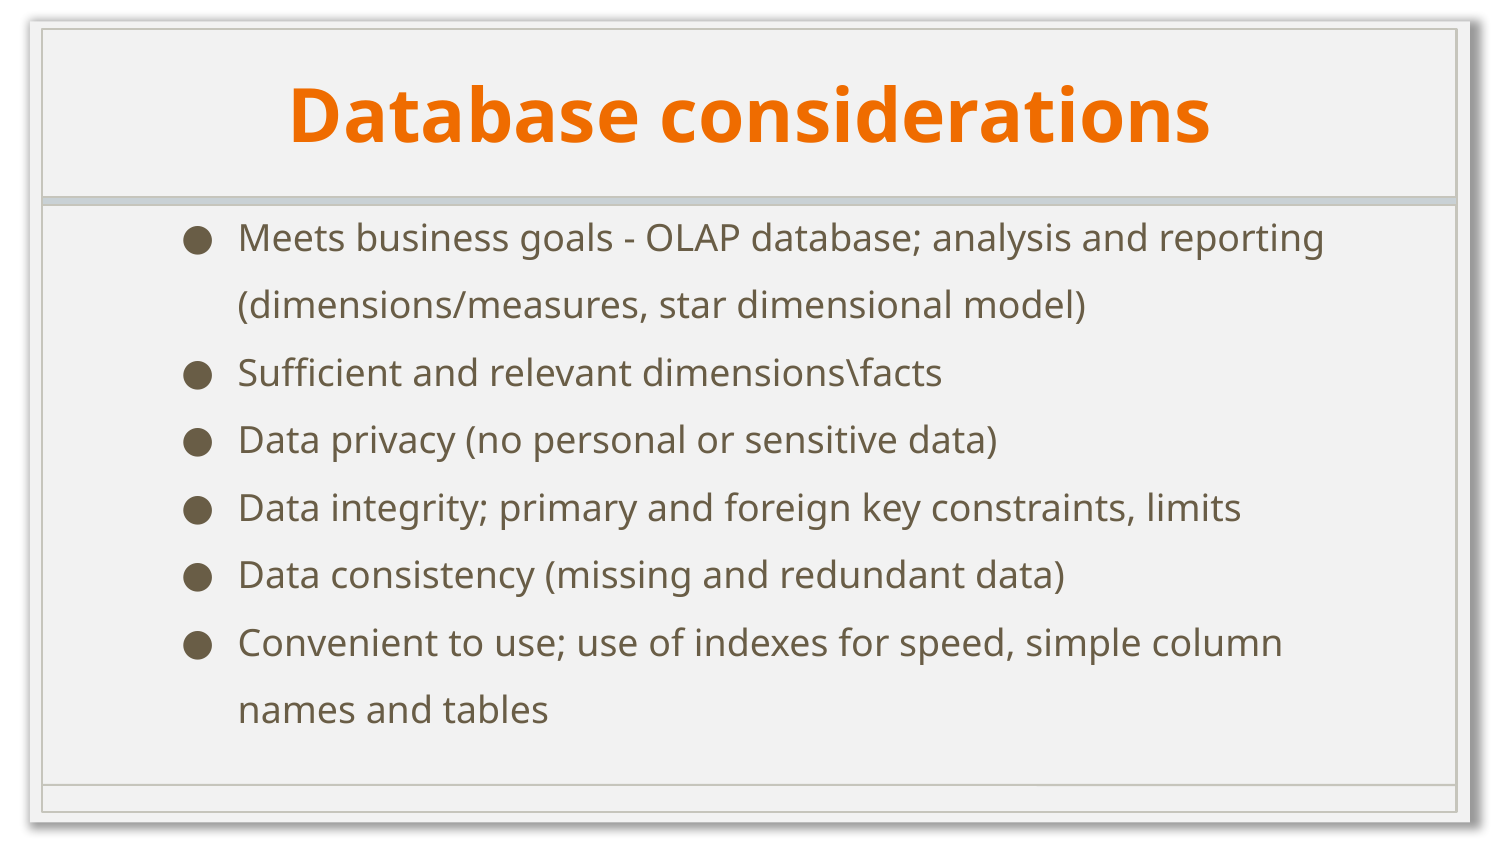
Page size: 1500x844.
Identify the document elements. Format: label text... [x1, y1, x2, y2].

list Meets business goals - OLAP database; analysis and reporting (dimensions/measures, star dimensional model) Sufficient and relevant dimensions\facts Data privacy (no personal or sensitive data) Data integrity; primary and foreign key constraints, limits Data consistency (missing and redundant data) Convenient to use; use of indexes for speed, simple column names and tables [147, 183, 1353, 699]
title Database considerations [147, 30, 1353, 183]
